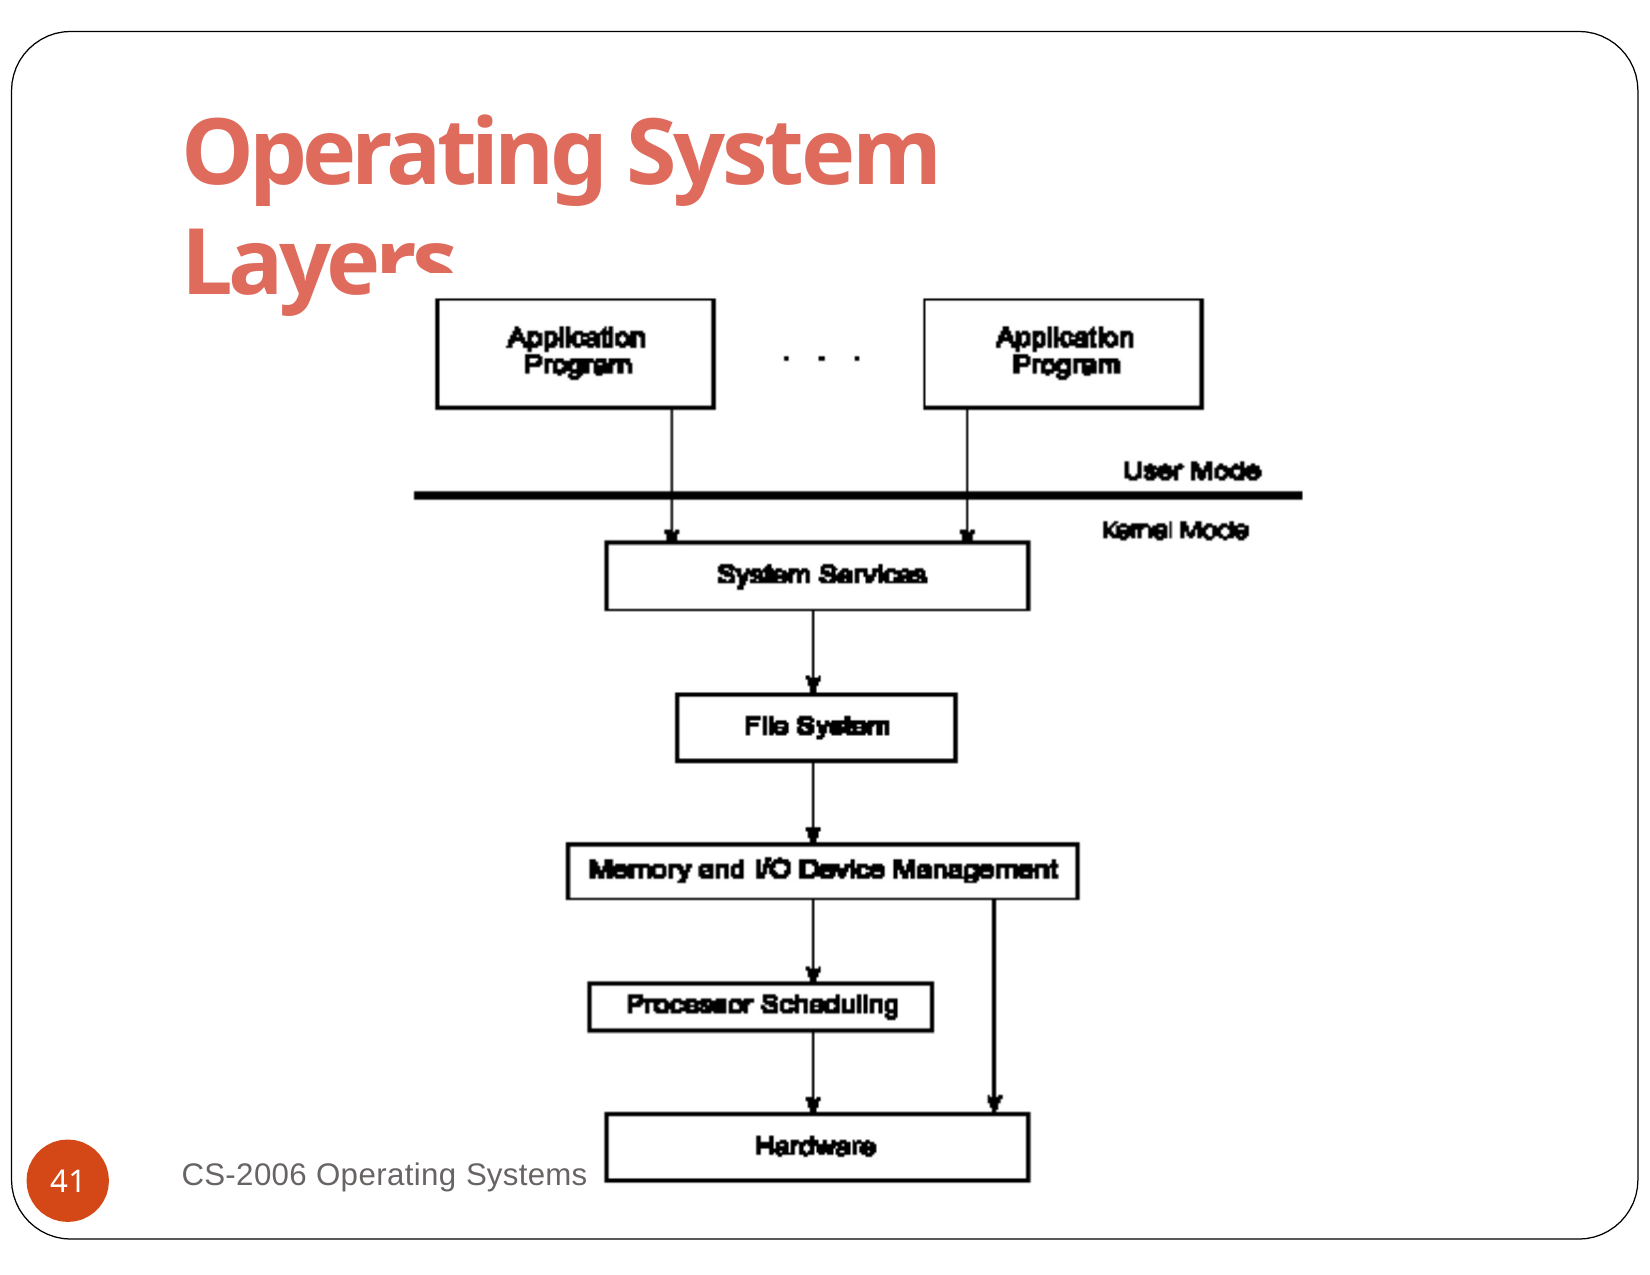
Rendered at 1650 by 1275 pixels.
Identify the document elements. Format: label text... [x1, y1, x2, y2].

text_box CS-2006 Operating Systems [179, 1154, 591, 1193]
text_box [26, 1139, 109, 1222]
title Operating System Layers [179, 90, 1141, 313]
text_box [369, 273, 1345, 1219]
text_box 41 [48, 1161, 88, 1199]
